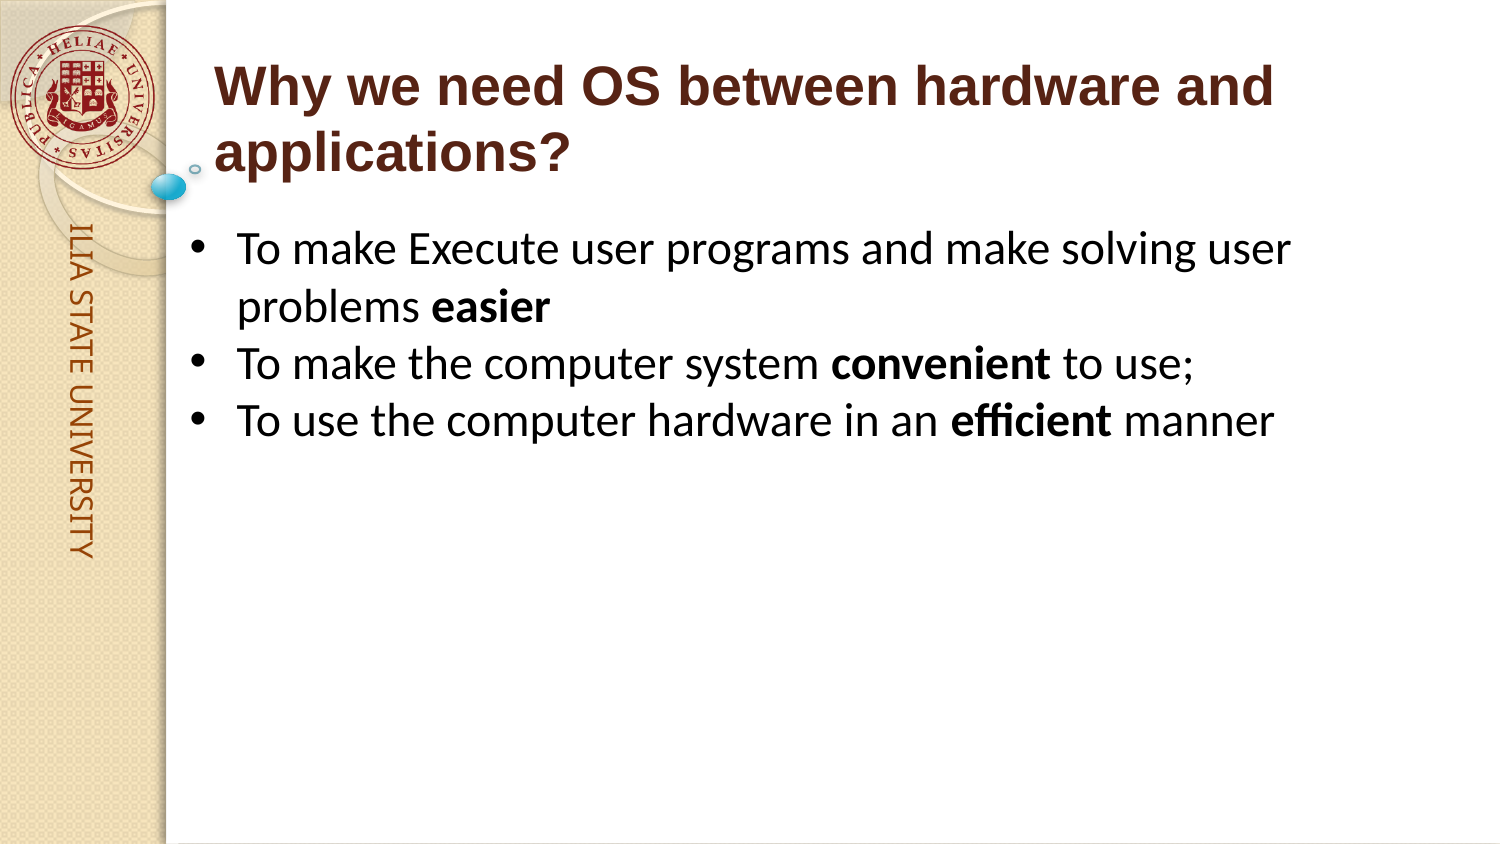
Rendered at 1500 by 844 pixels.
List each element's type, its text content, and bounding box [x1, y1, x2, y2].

text_box To make Execute user programs and make solving user problems easier To make the computer system convenient to use; To use the computer hardware in an efficient manner [174, 209, 1480, 454]
picture [8, 22, 157, 173]
text_box ILIA STATE UNIVERSITY [56, 209, 110, 825]
title Why we need OS between hardware and applications? [200, 40, 1415, 191]
